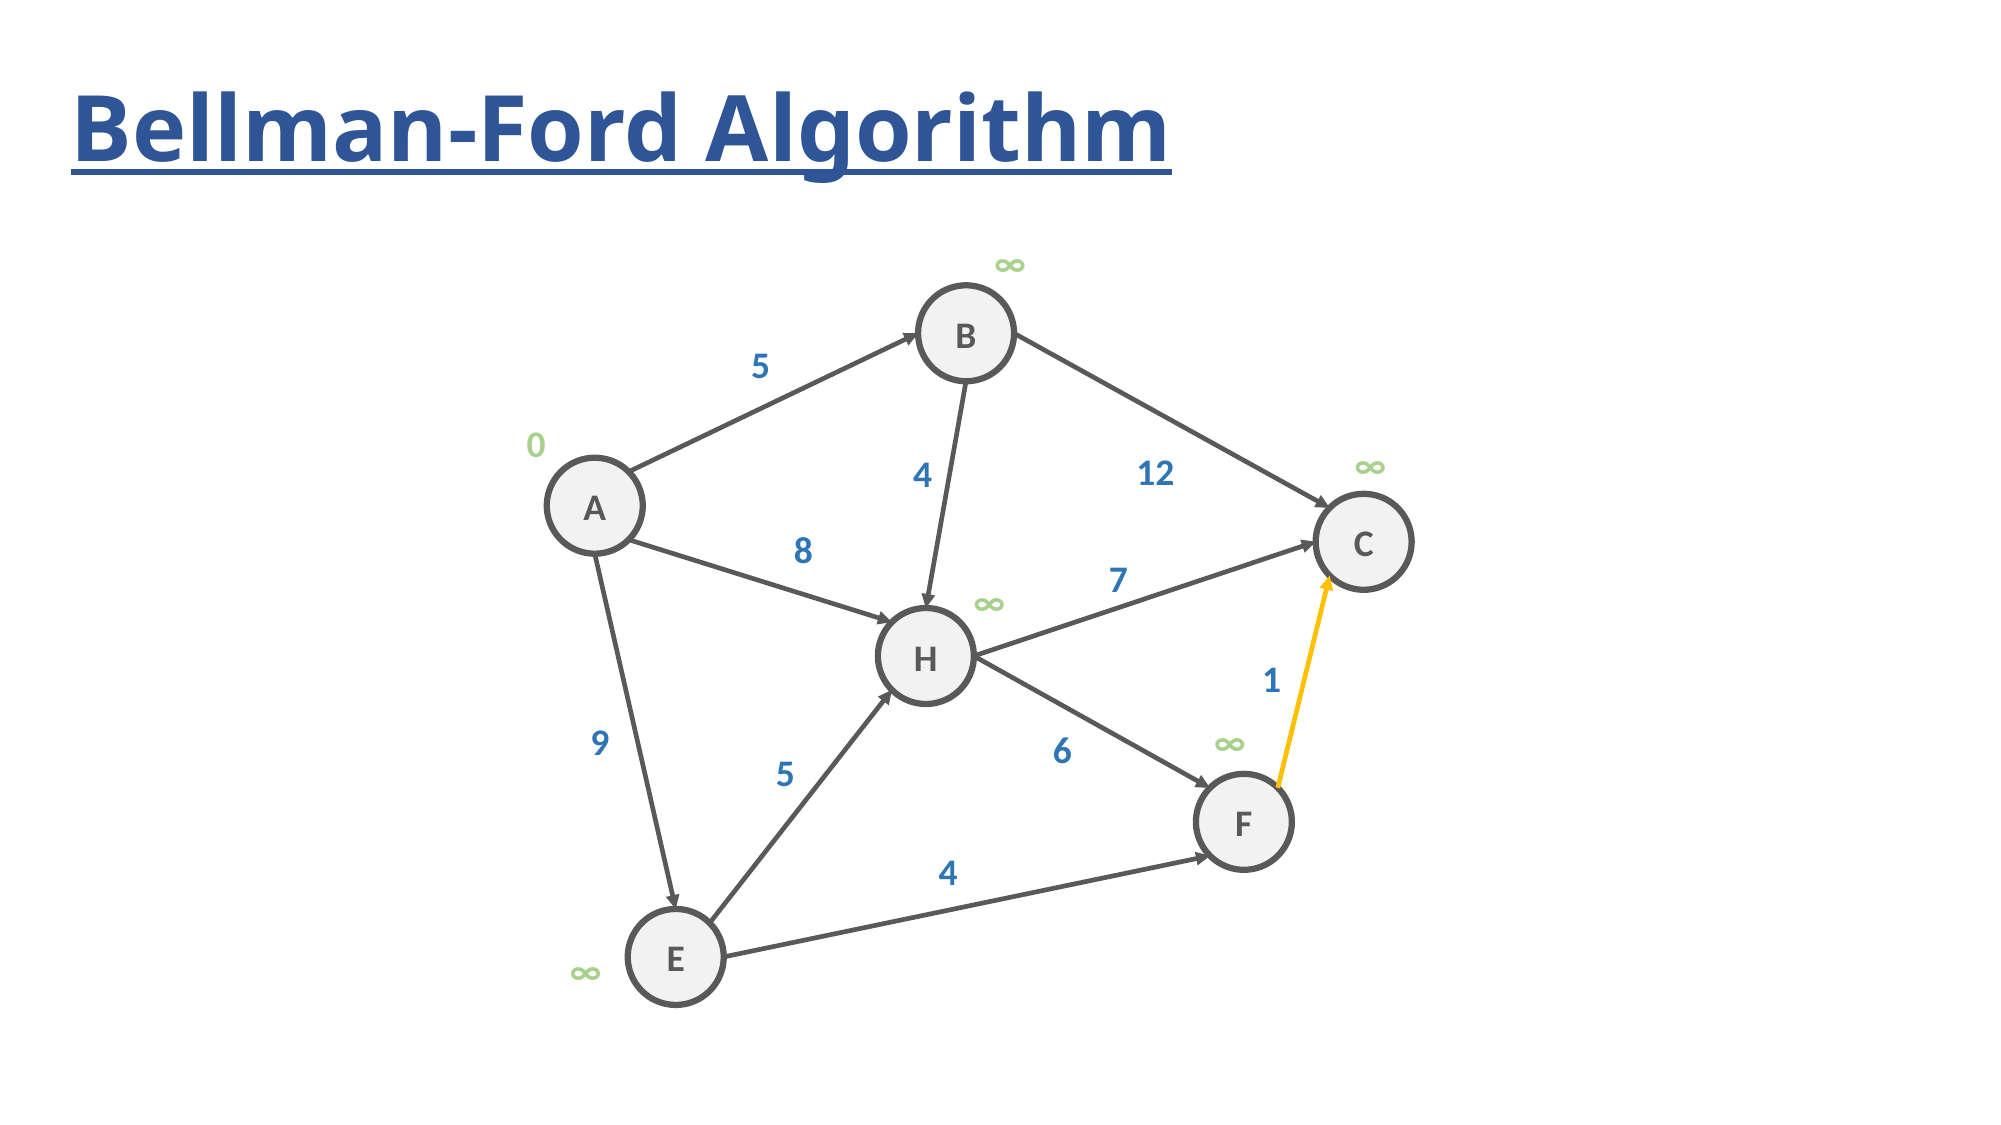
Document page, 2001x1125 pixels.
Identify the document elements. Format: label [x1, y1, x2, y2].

text_box [555, 939, 618, 999]
title [55, 23, 1781, 241]
text_box [511, 231, 1413, 1006]
